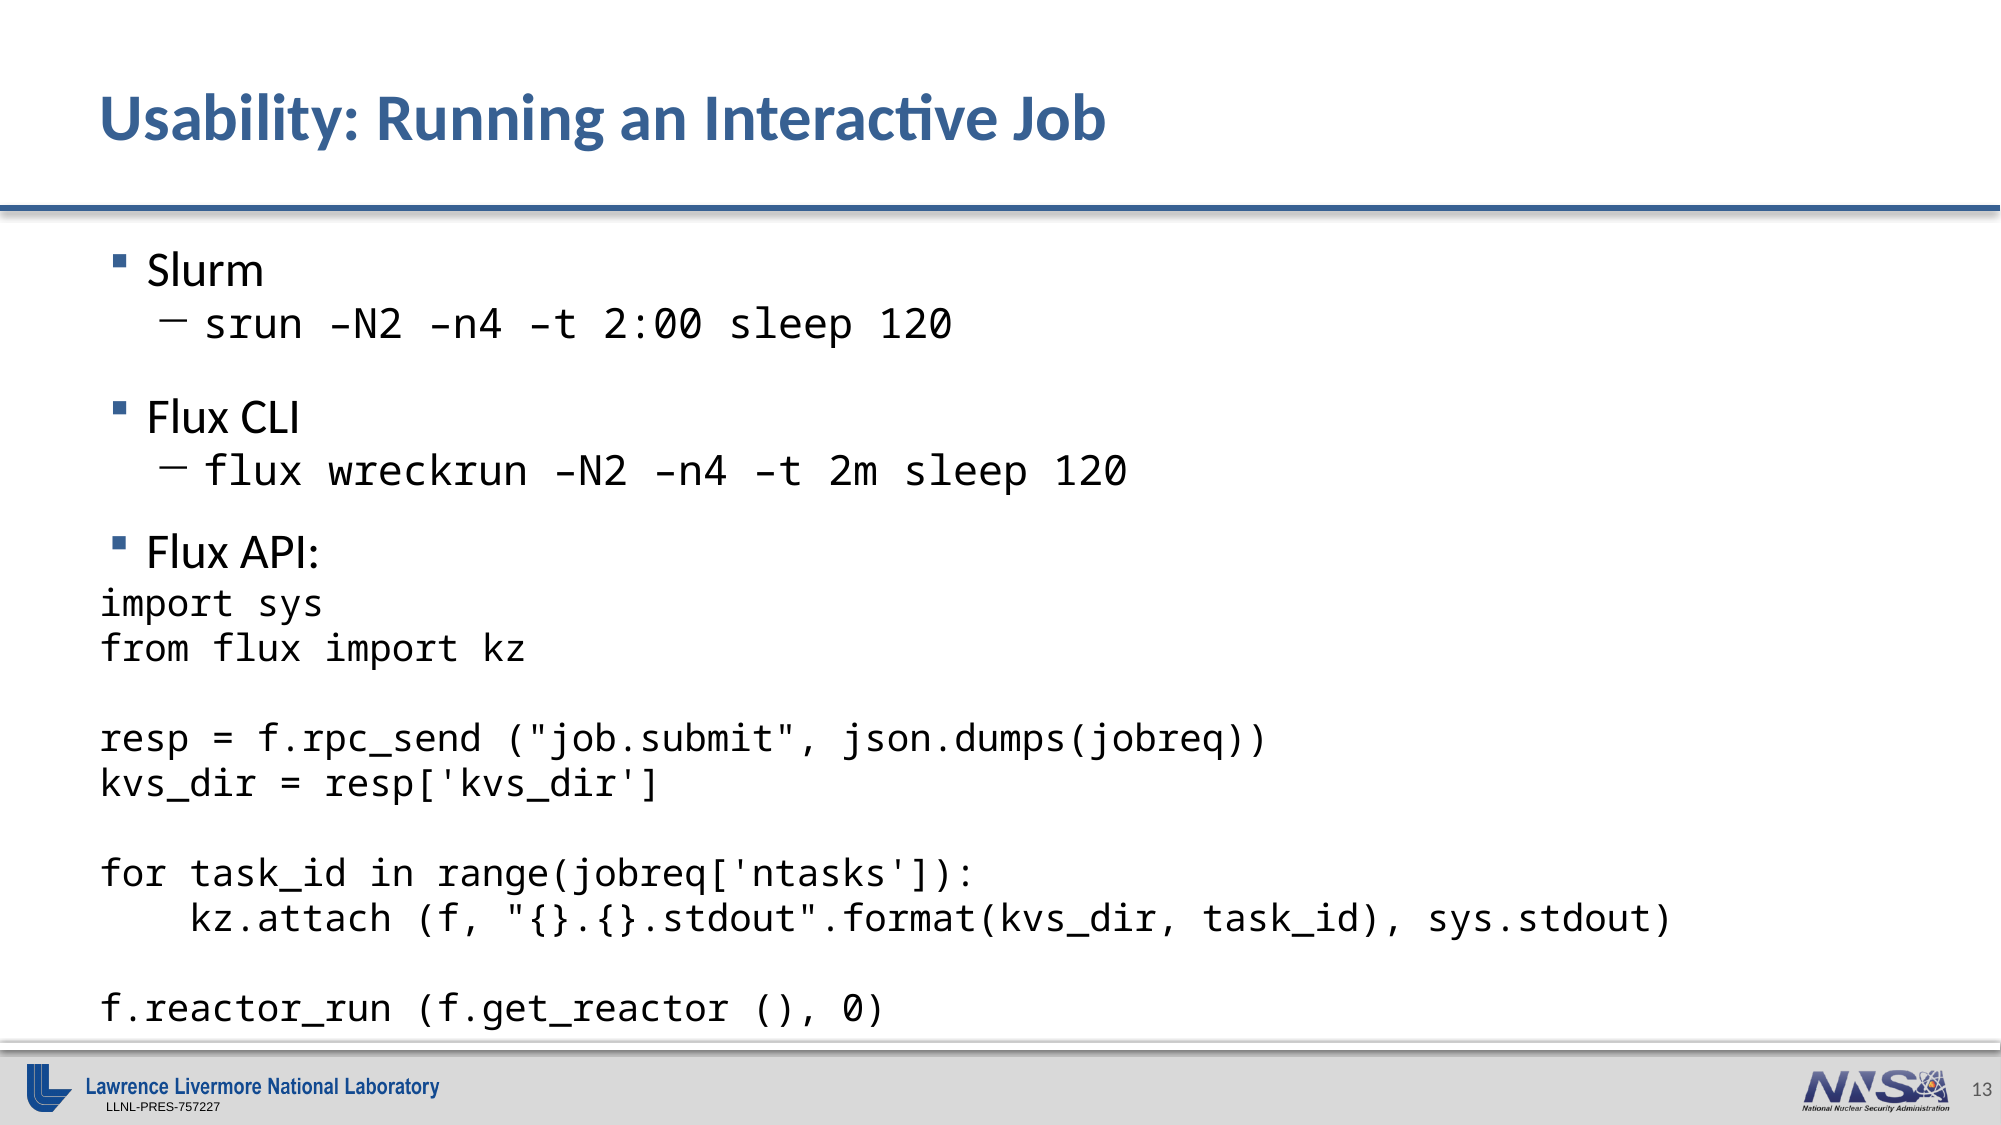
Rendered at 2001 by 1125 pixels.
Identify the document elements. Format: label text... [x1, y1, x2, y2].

list Slurm srun –N2 –n4 –t 2:00 sleep 120 Flux CLI flux wreckrun –N2 –n4 –t 2m sleep 120 [99, 236, 1900, 1042]
text_box Flux API: import sys from flux import kz resp = f.rpc_send ("job.submit", json.dumps(jobreq)) kvs_dir = resp['kvs_dir'] for task_id in range(jobreq['ntasks']): kz.attach (f, "{}.{}.stdout".format(kvs_dir, task_id), sys.stdout) f.reactor_run (f.get_reactor (), 0) [84, 511, 1693, 1036]
picture [27, 1064, 478, 1112]
picture [1795, 1057, 1956, 1119]
title Usability: Running an Interactive Job [99, 36, 1900, 202]
